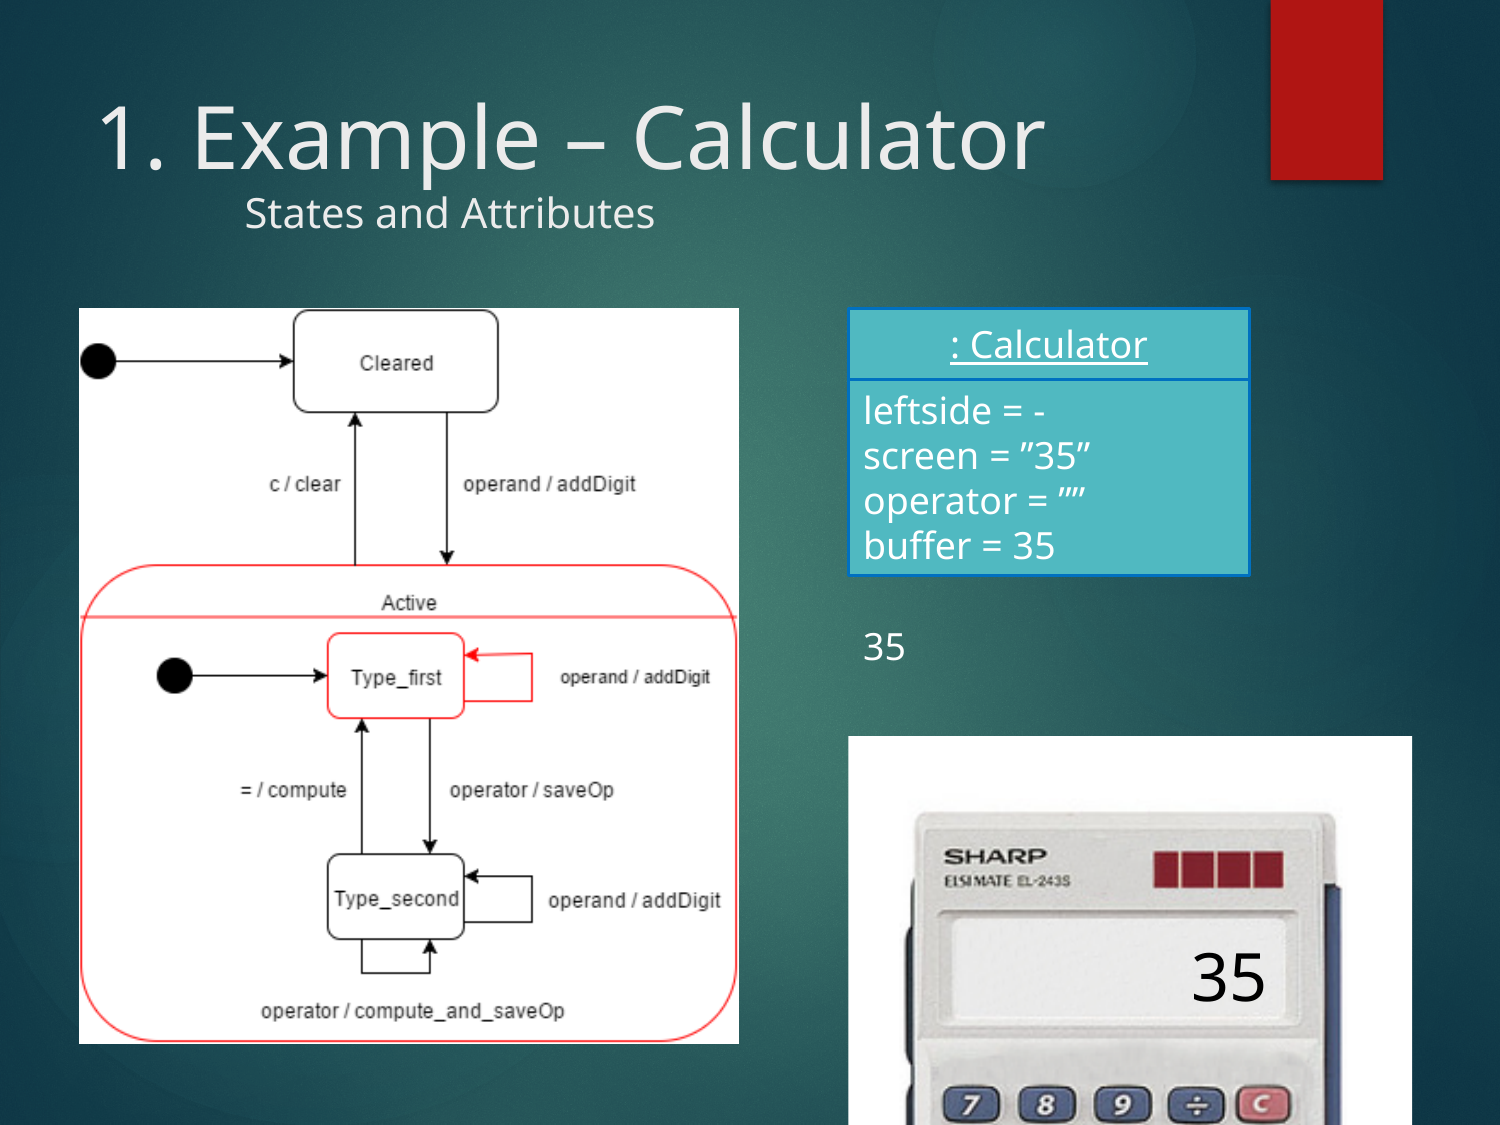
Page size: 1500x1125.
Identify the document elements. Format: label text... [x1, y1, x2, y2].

text_box 35 [848, 615, 921, 675]
title 1. Example – Calculator States and Attributes [79, 74, 1237, 250]
picture [79, 307, 739, 1044]
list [848, 736, 1413, 1125]
text_box : Calculator [847, 307, 1251, 378]
text_box leftside = - screen = ”35” operator = ”” buffer = 35 [847, 378, 1251, 577]
